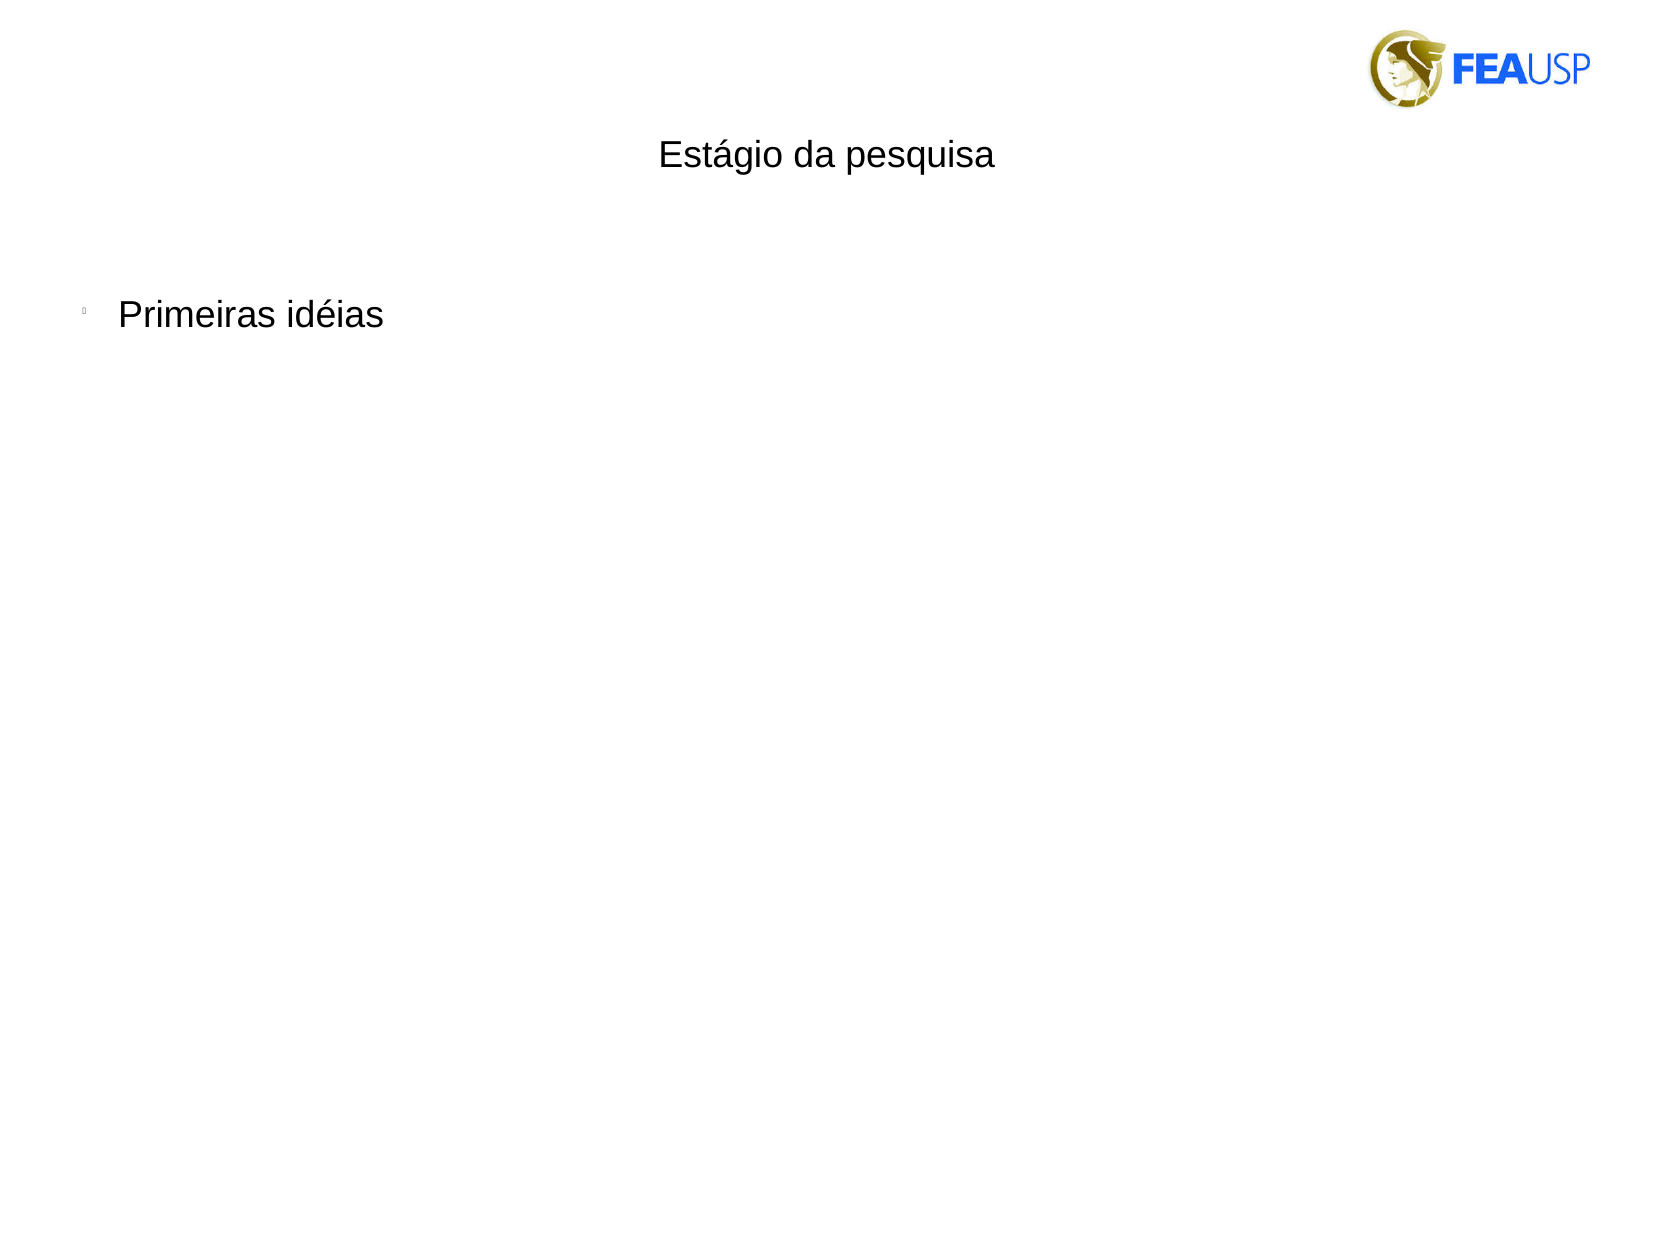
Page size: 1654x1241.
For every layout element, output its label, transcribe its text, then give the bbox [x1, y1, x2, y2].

text_box Estágio da pesquisa [82, 49, 1571, 257]
text_box Primeiras idéias [82, 290, 1571, 1010]
picture [1366, 29, 1590, 110]
